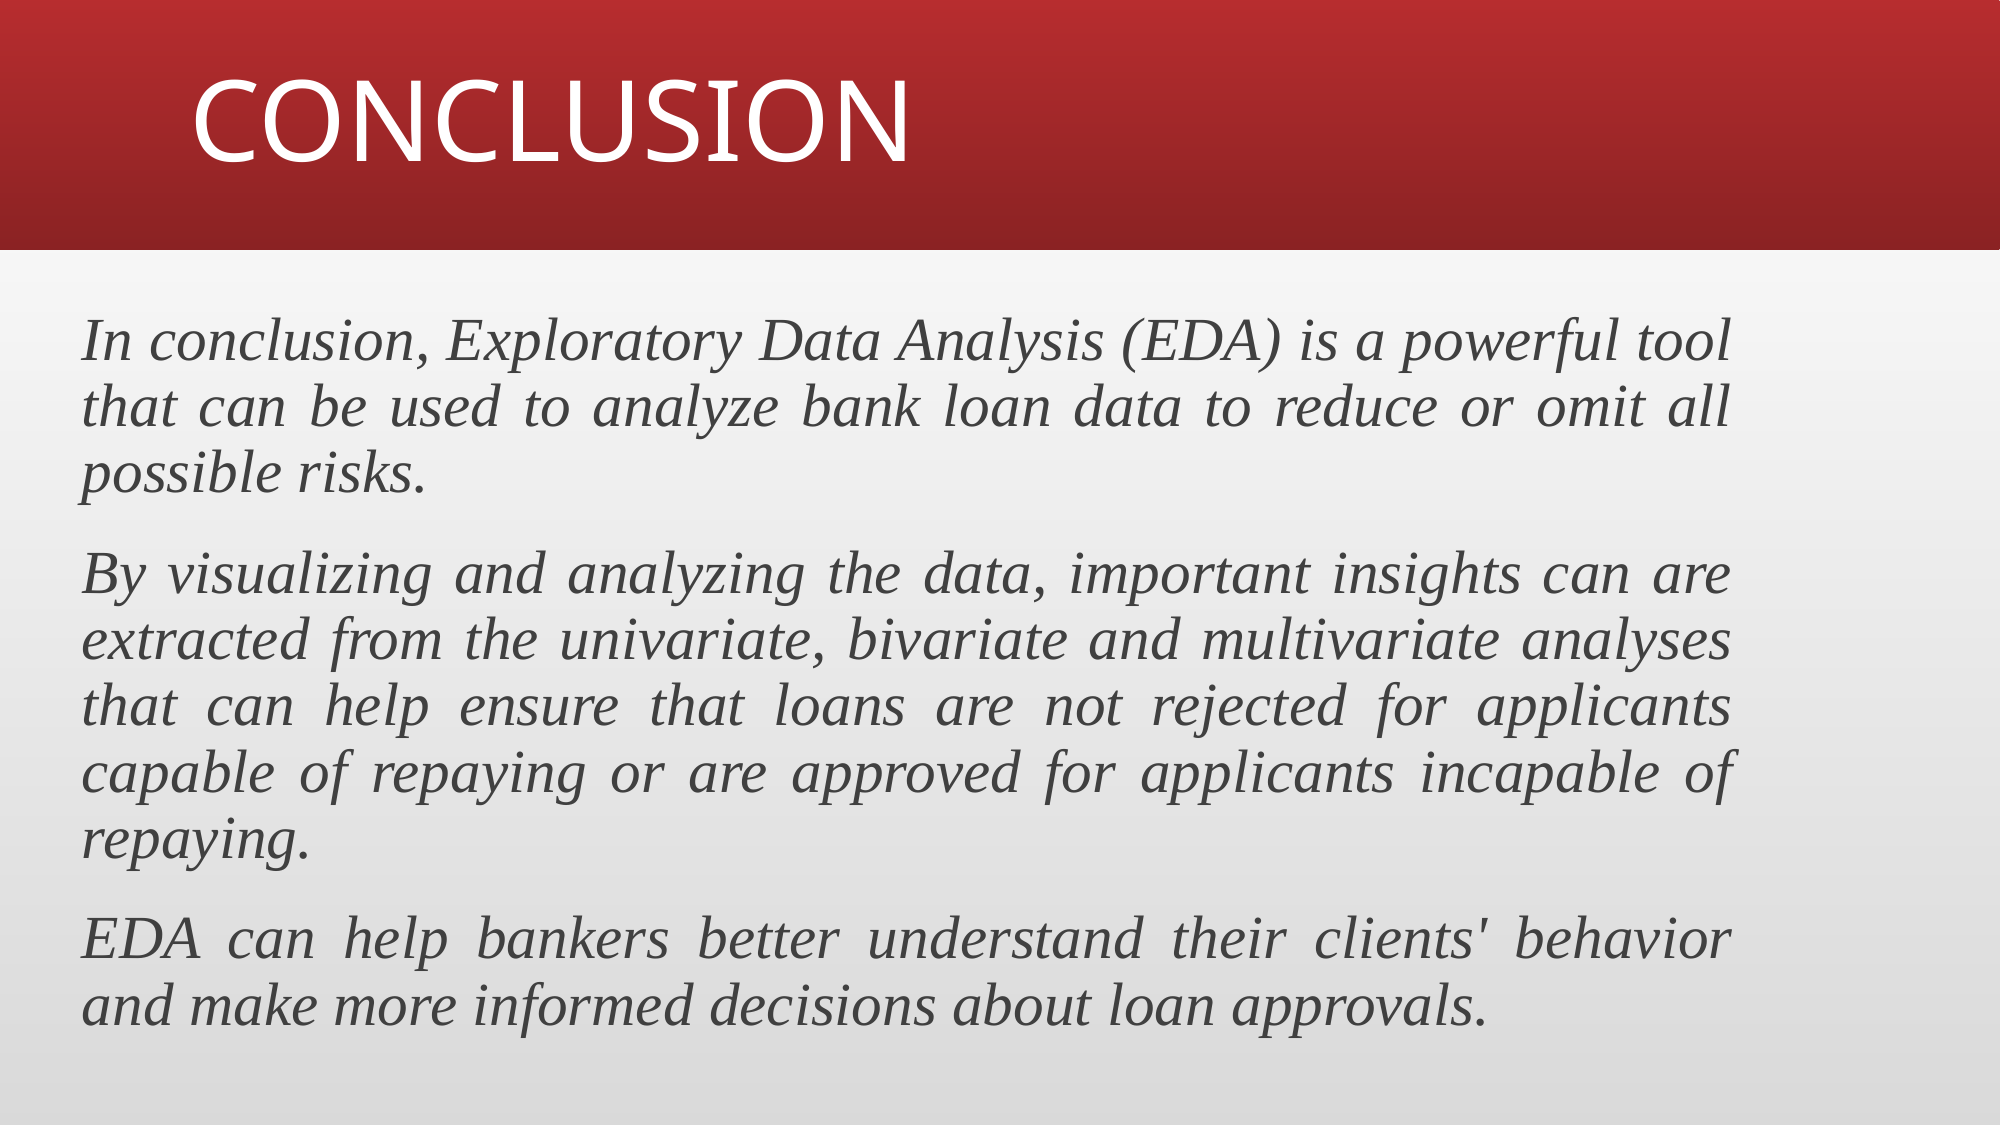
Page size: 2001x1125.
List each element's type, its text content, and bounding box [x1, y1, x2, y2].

list In conclusion, Exploratory Data Analysis (EDA) is a powerful tool that can be used to analyze bank loan data to reduce or omit all possible risks. By visualizing and analyzing the data, important insights can are extracted from the univariate, bivariate and multivariate analyses that can help ensure that loans are not rejected for applicants capable of repaying or are approved for applicants incapable of repaying. EDA can help bankers better understand their clients' behavior and make more informed decisions about loan approvals. [66, 299, 1750, 1050]
title CONCLUSION [174, 16, 1825, 234]
